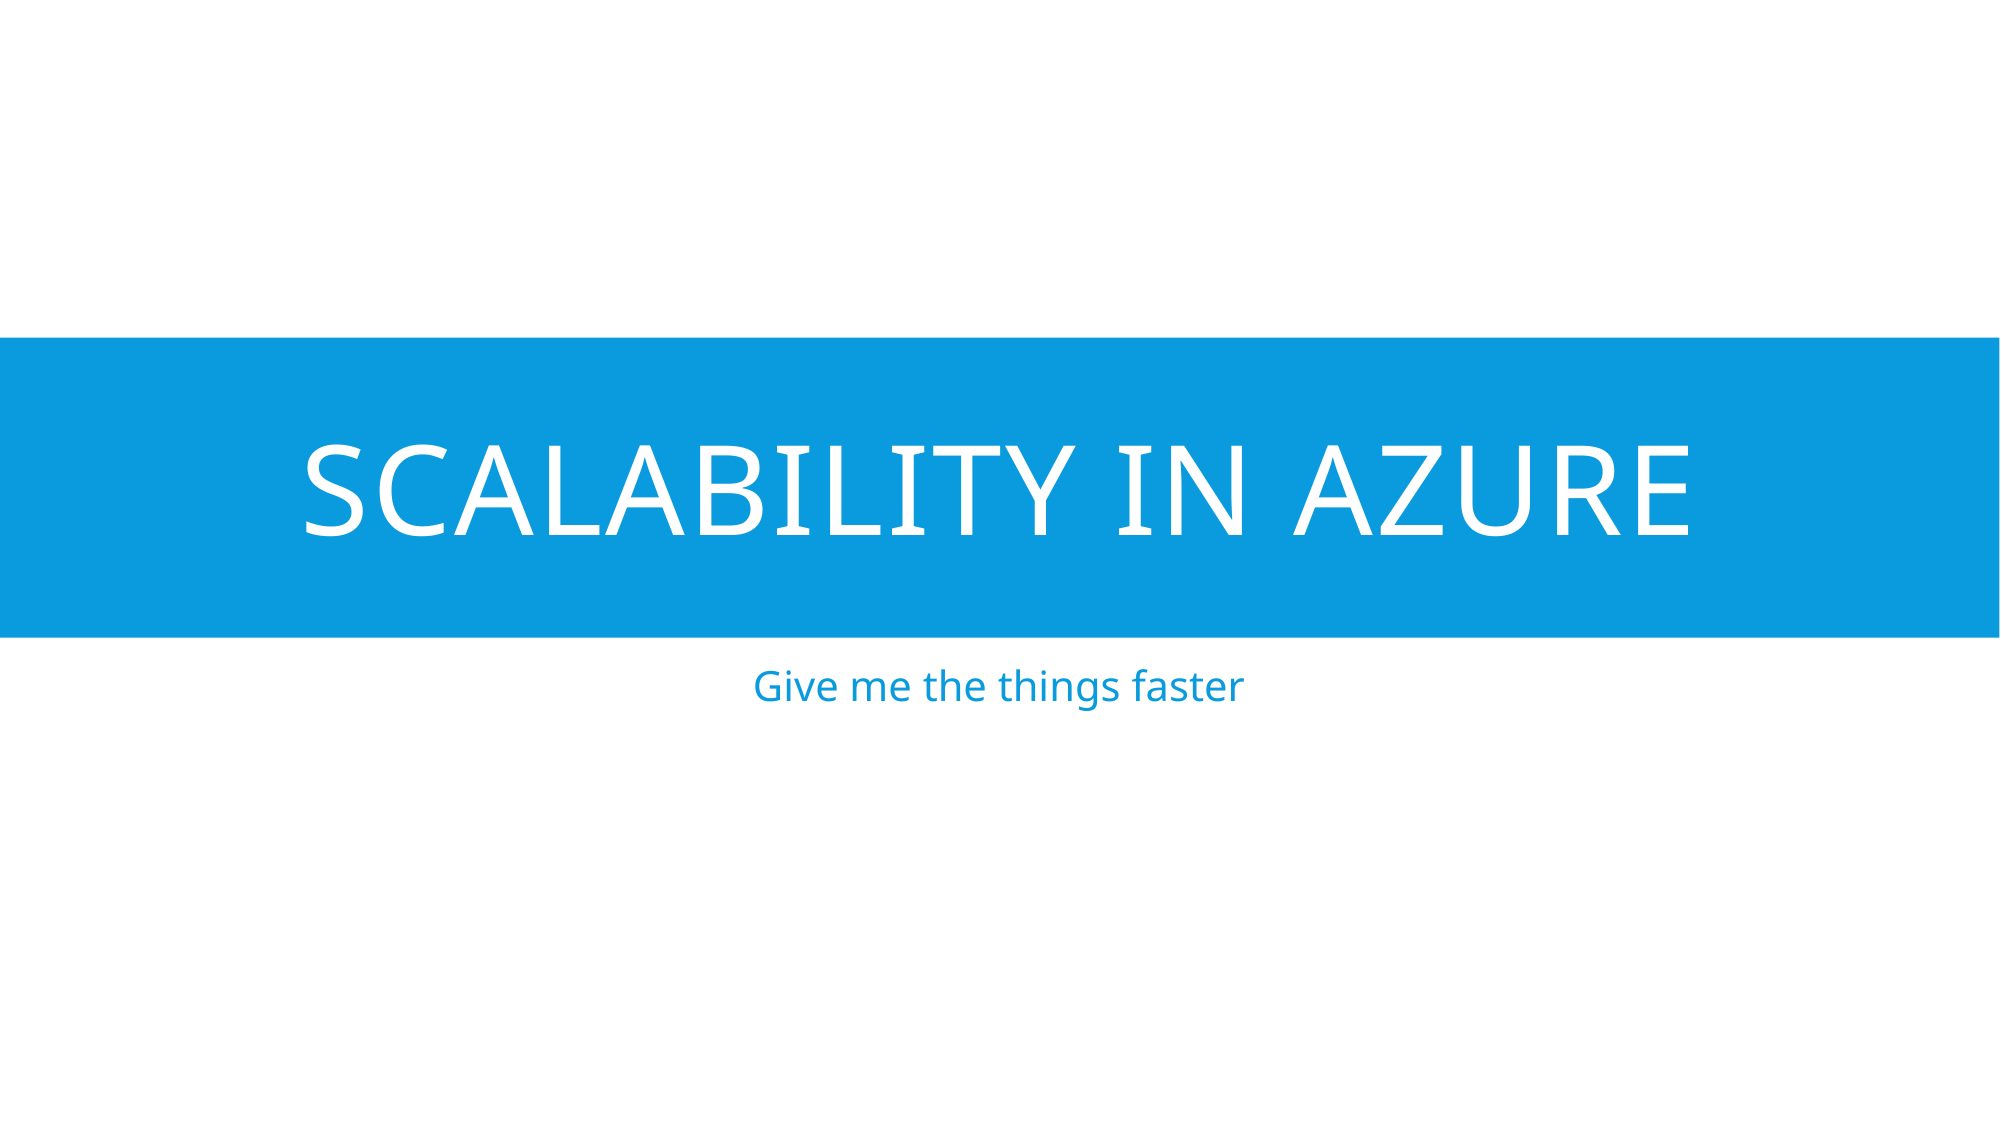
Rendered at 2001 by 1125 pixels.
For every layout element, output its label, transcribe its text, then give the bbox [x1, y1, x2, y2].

list Give me the things faster [136, 657, 1862, 851]
title Scalability In Azure [136, 362, 1862, 638]
